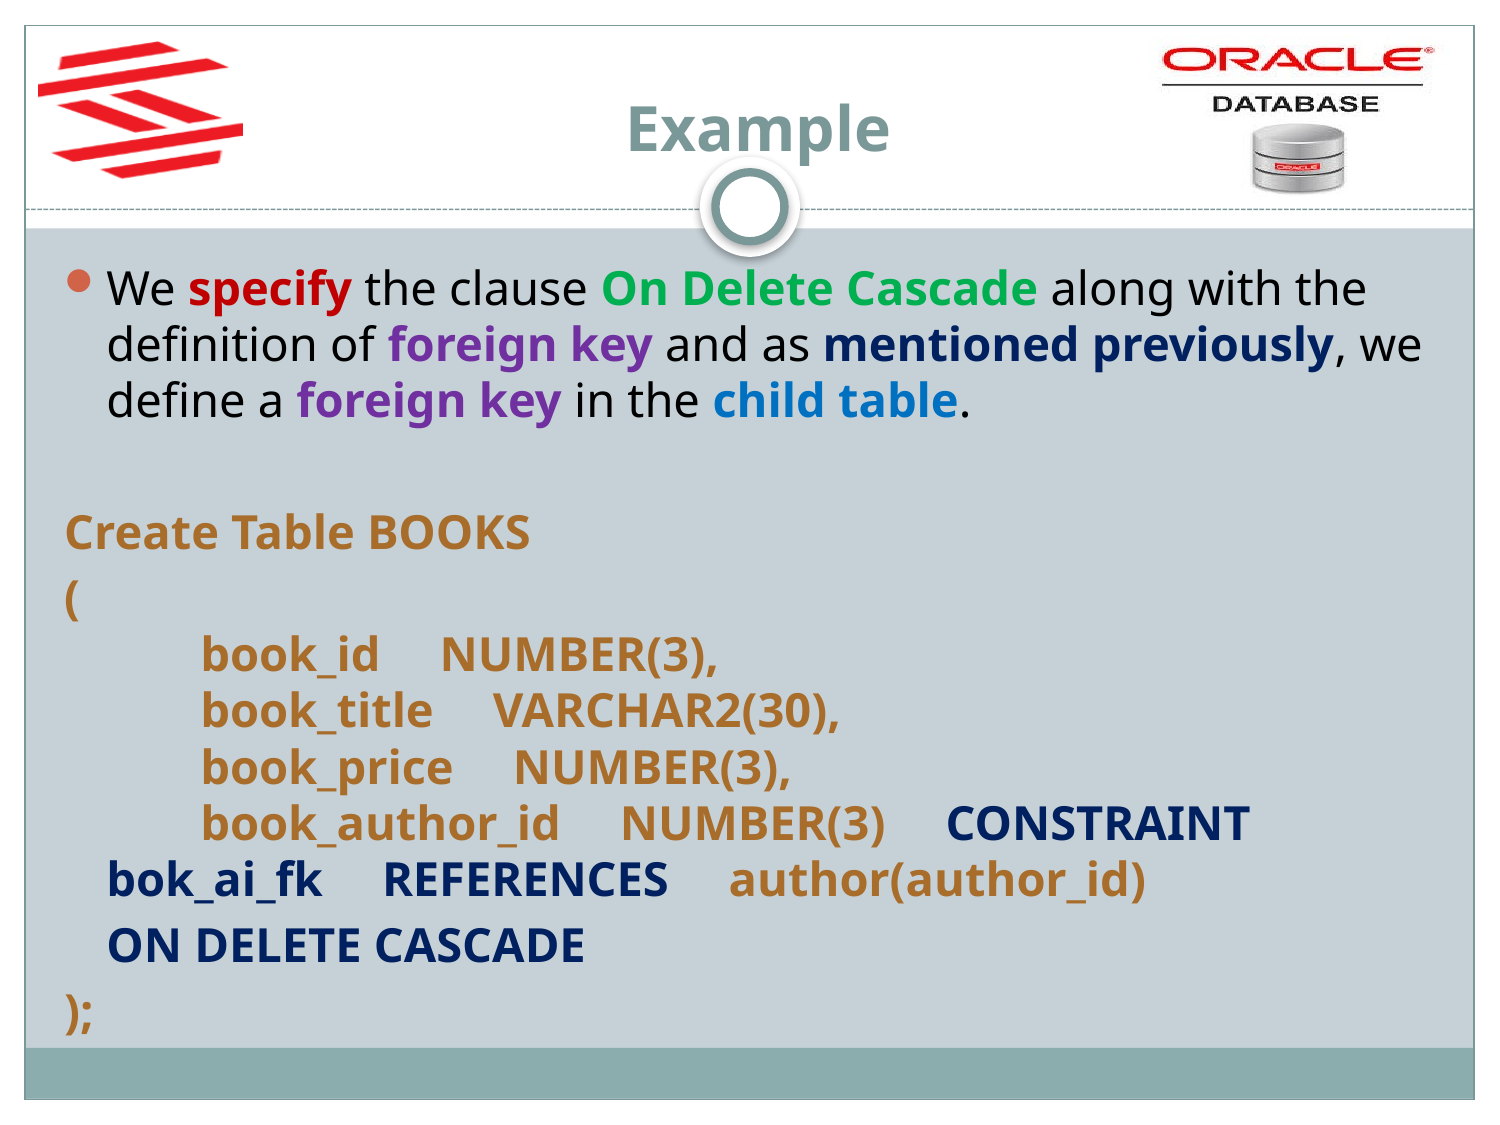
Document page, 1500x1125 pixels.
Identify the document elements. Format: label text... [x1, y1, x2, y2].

title Example [248, 46, 1141, 172]
picture [1148, 34, 1453, 200]
picture [37, 40, 243, 185]
list We specify the clause On Delete Cascade along with the definition of foreign key and as mentioned previously, we define a foreign key in the child table. Create Table BOOKS ( book_id NUMBER(3), book_title VARCHAR2(30), book_price NUMBER(3), book_author_id NUMBER(3) CONSTRAINT bok_ai_fk REFERENCES author(author_id) ON DELETE CASCADE ); [49, 250, 1445, 1047]
